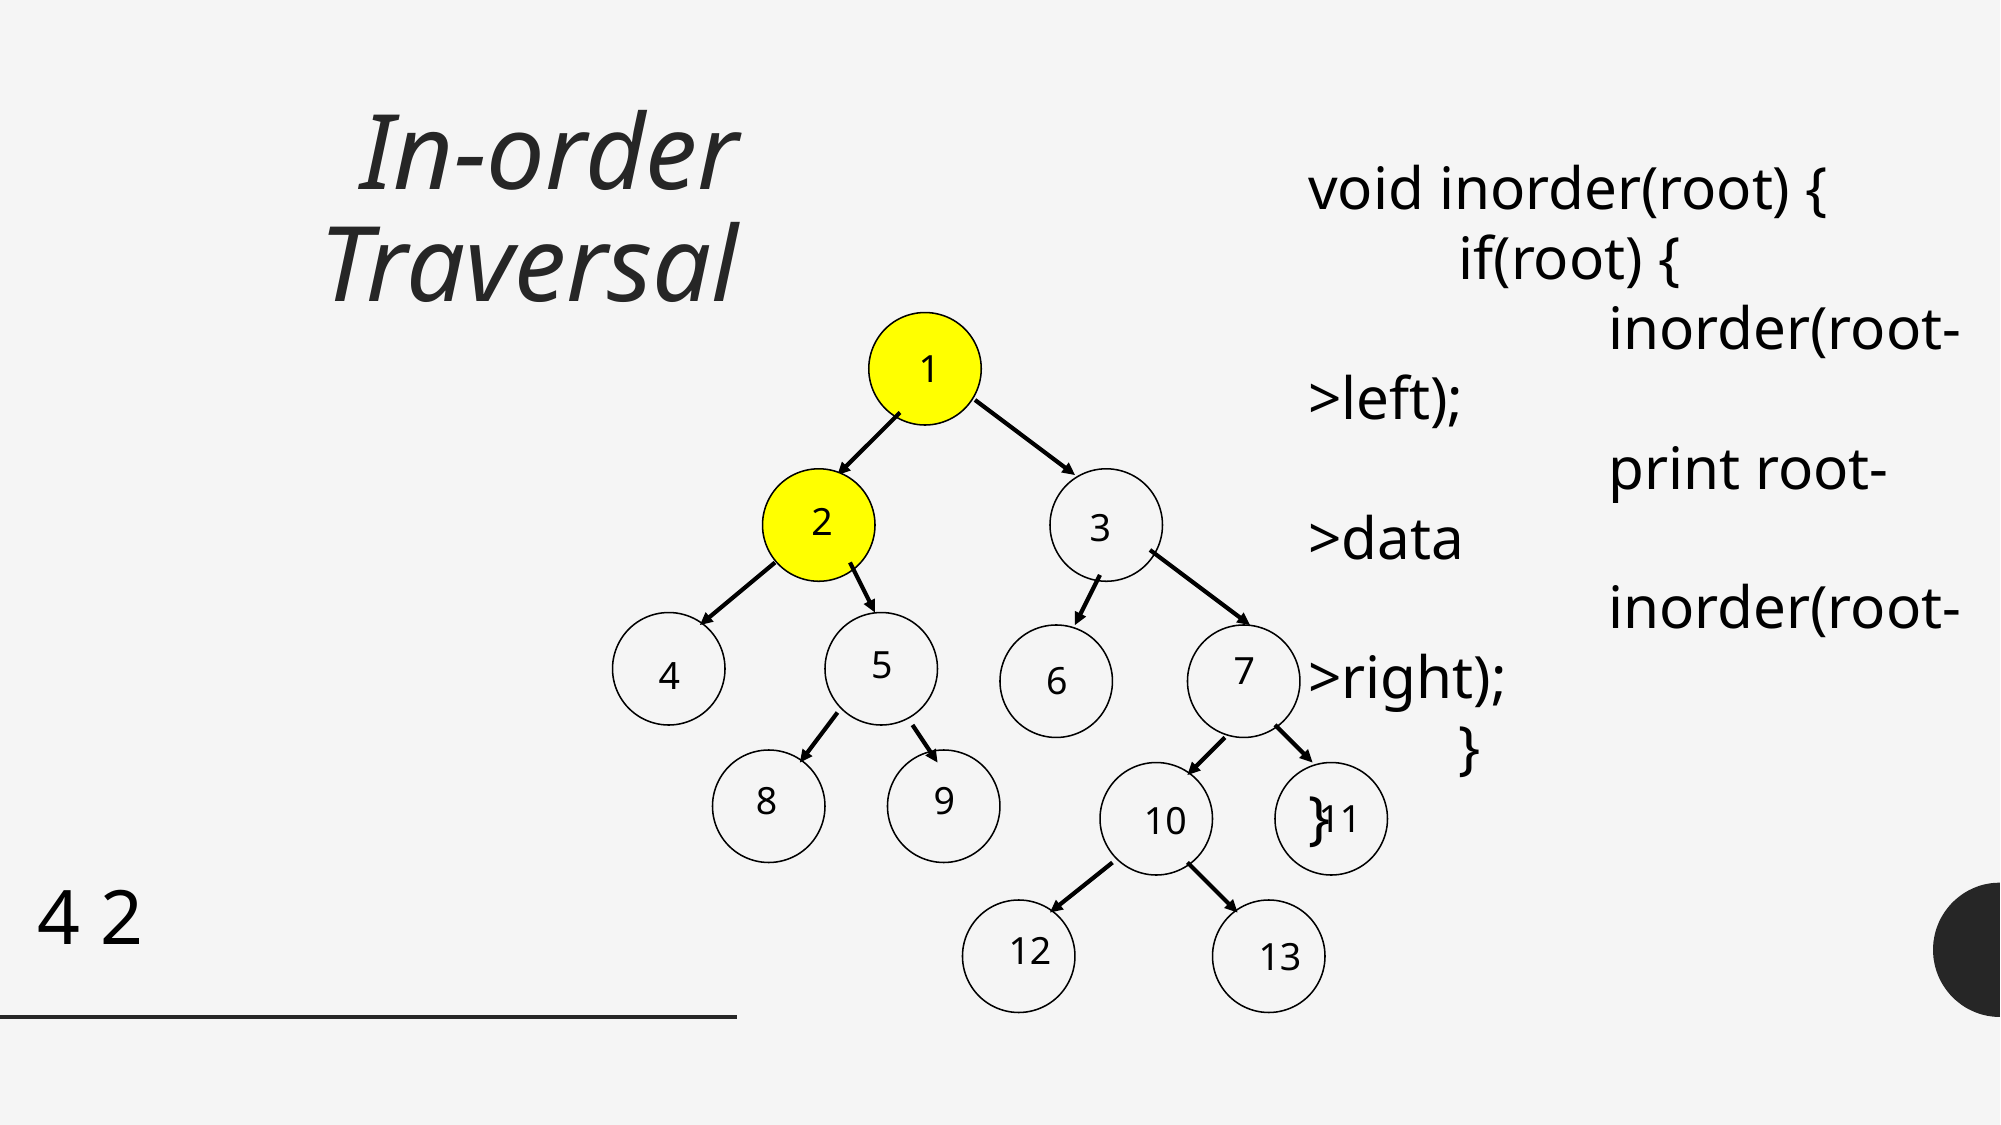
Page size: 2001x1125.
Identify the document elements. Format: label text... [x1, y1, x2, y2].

text_box [974, 399, 1075, 475]
text_box 7 [1218, 639, 1293, 700]
text_box [838, 412, 901, 474]
text_box [1212, 900, 1317, 1013]
text_box [962, 900, 1075, 1013]
text_box [1275, 777, 1372, 876]
text_box 6 [1031, 649, 1107, 709]
text_box [1188, 737, 1226, 774]
text_box [1150, 549, 1250, 625]
text_box 5 [856, 633, 932, 693]
text_box [1319, 930, 1326, 982]
text_box [612, 612, 726, 726]
text_box [800, 712, 838, 761]
text_box [1074, 574, 1101, 625]
title In-order Traversal [125, 91, 754, 905]
text_box 3 [1074, 496, 1150, 557]
text_box 1 [903, 337, 979, 398]
text_box [1107, 657, 1113, 706]
text_box 12 [993, 919, 1069, 980]
text_box 4 [643, 644, 719, 704]
text_box [1050, 468, 1163, 582]
text_box 8 [741, 769, 817, 830]
text_box [849, 562, 875, 612]
text_box [825, 612, 938, 726]
text_box [1187, 624, 1293, 738]
text_box [868, 312, 973, 426]
text_box [1187, 862, 1237, 912]
text_box 13 [1243, 925, 1319, 986]
text_box void inorder(root) { if(root) { inorder(root->left); print root->data inorder(root->right); } } [1293, 143, 2000, 858]
text_box [701, 562, 776, 624]
text_box [872, 506, 876, 544]
text_box [999, 624, 1106, 738]
text_box [712, 750, 826, 863]
text_box 10 [1129, 790, 1205, 850]
text_box 9 [918, 769, 994, 830]
text_box [1100, 762, 1213, 876]
text_box [887, 750, 1000, 863]
text_box 4 2 [23, 862, 526, 968]
text_box [762, 468, 869, 582]
text_box 2 [796, 490, 872, 551]
text_box [1051, 862, 1113, 912]
